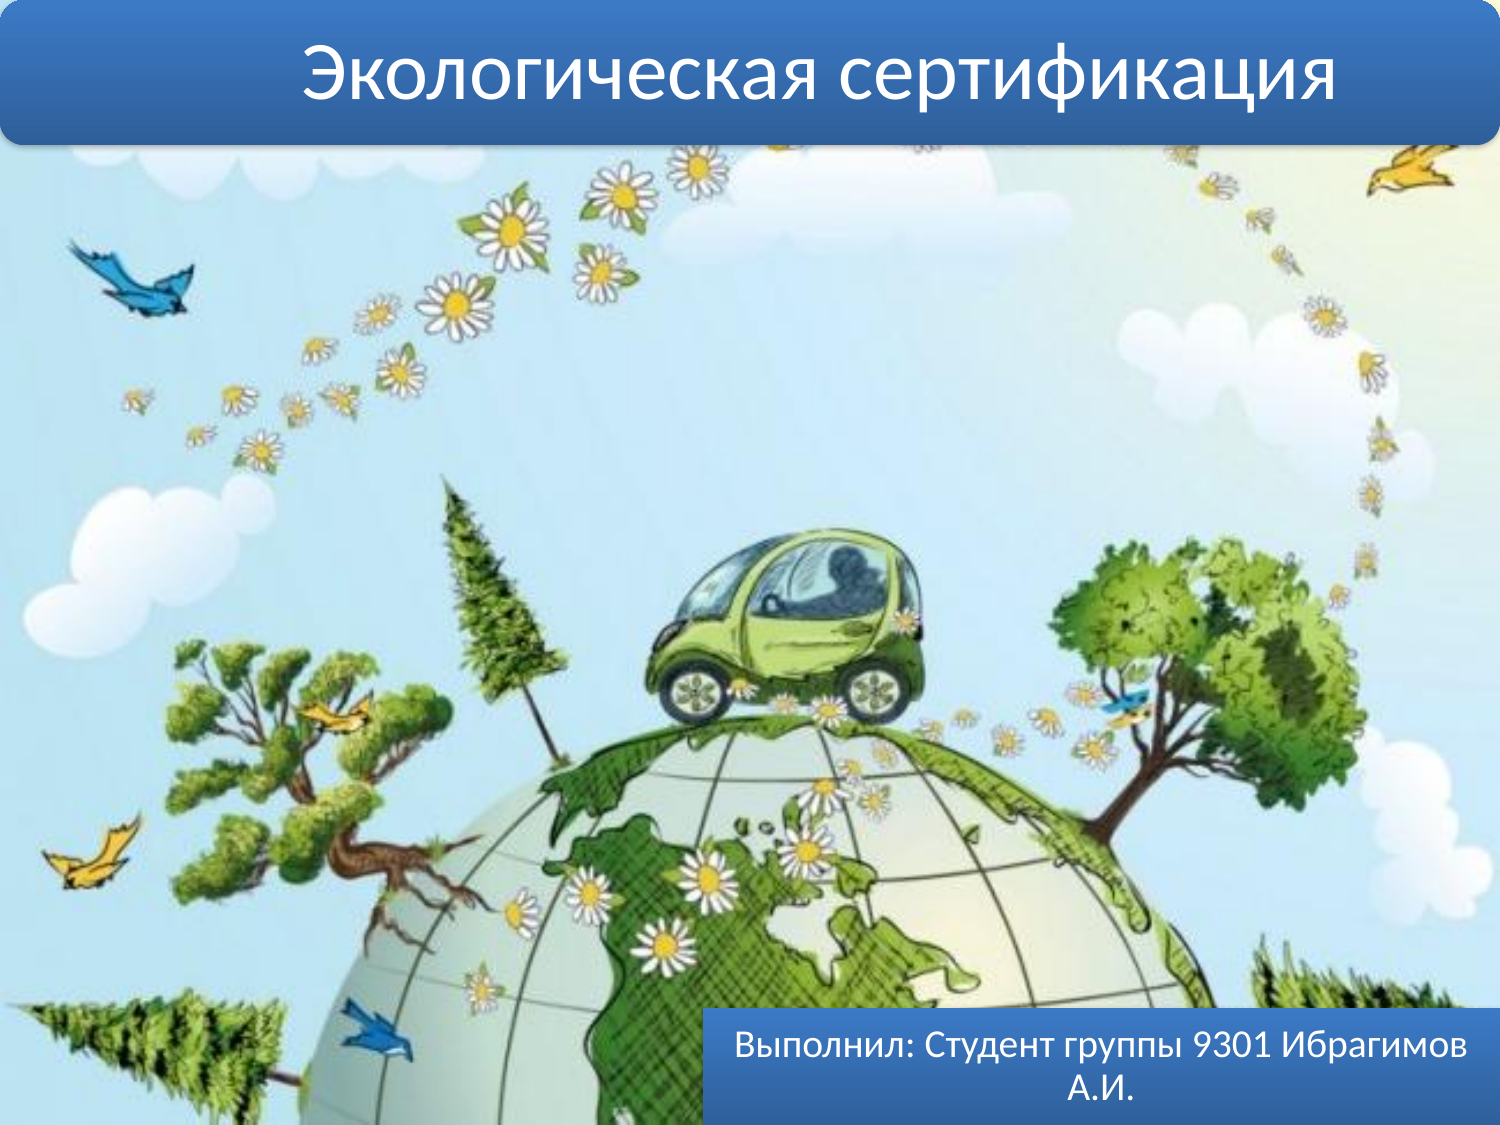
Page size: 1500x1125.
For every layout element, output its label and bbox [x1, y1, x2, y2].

text_box [0, 0, 1500, 146]
picture [0, 146, 1500, 1125]
text_box [702, 1007, 1500, 1125]
